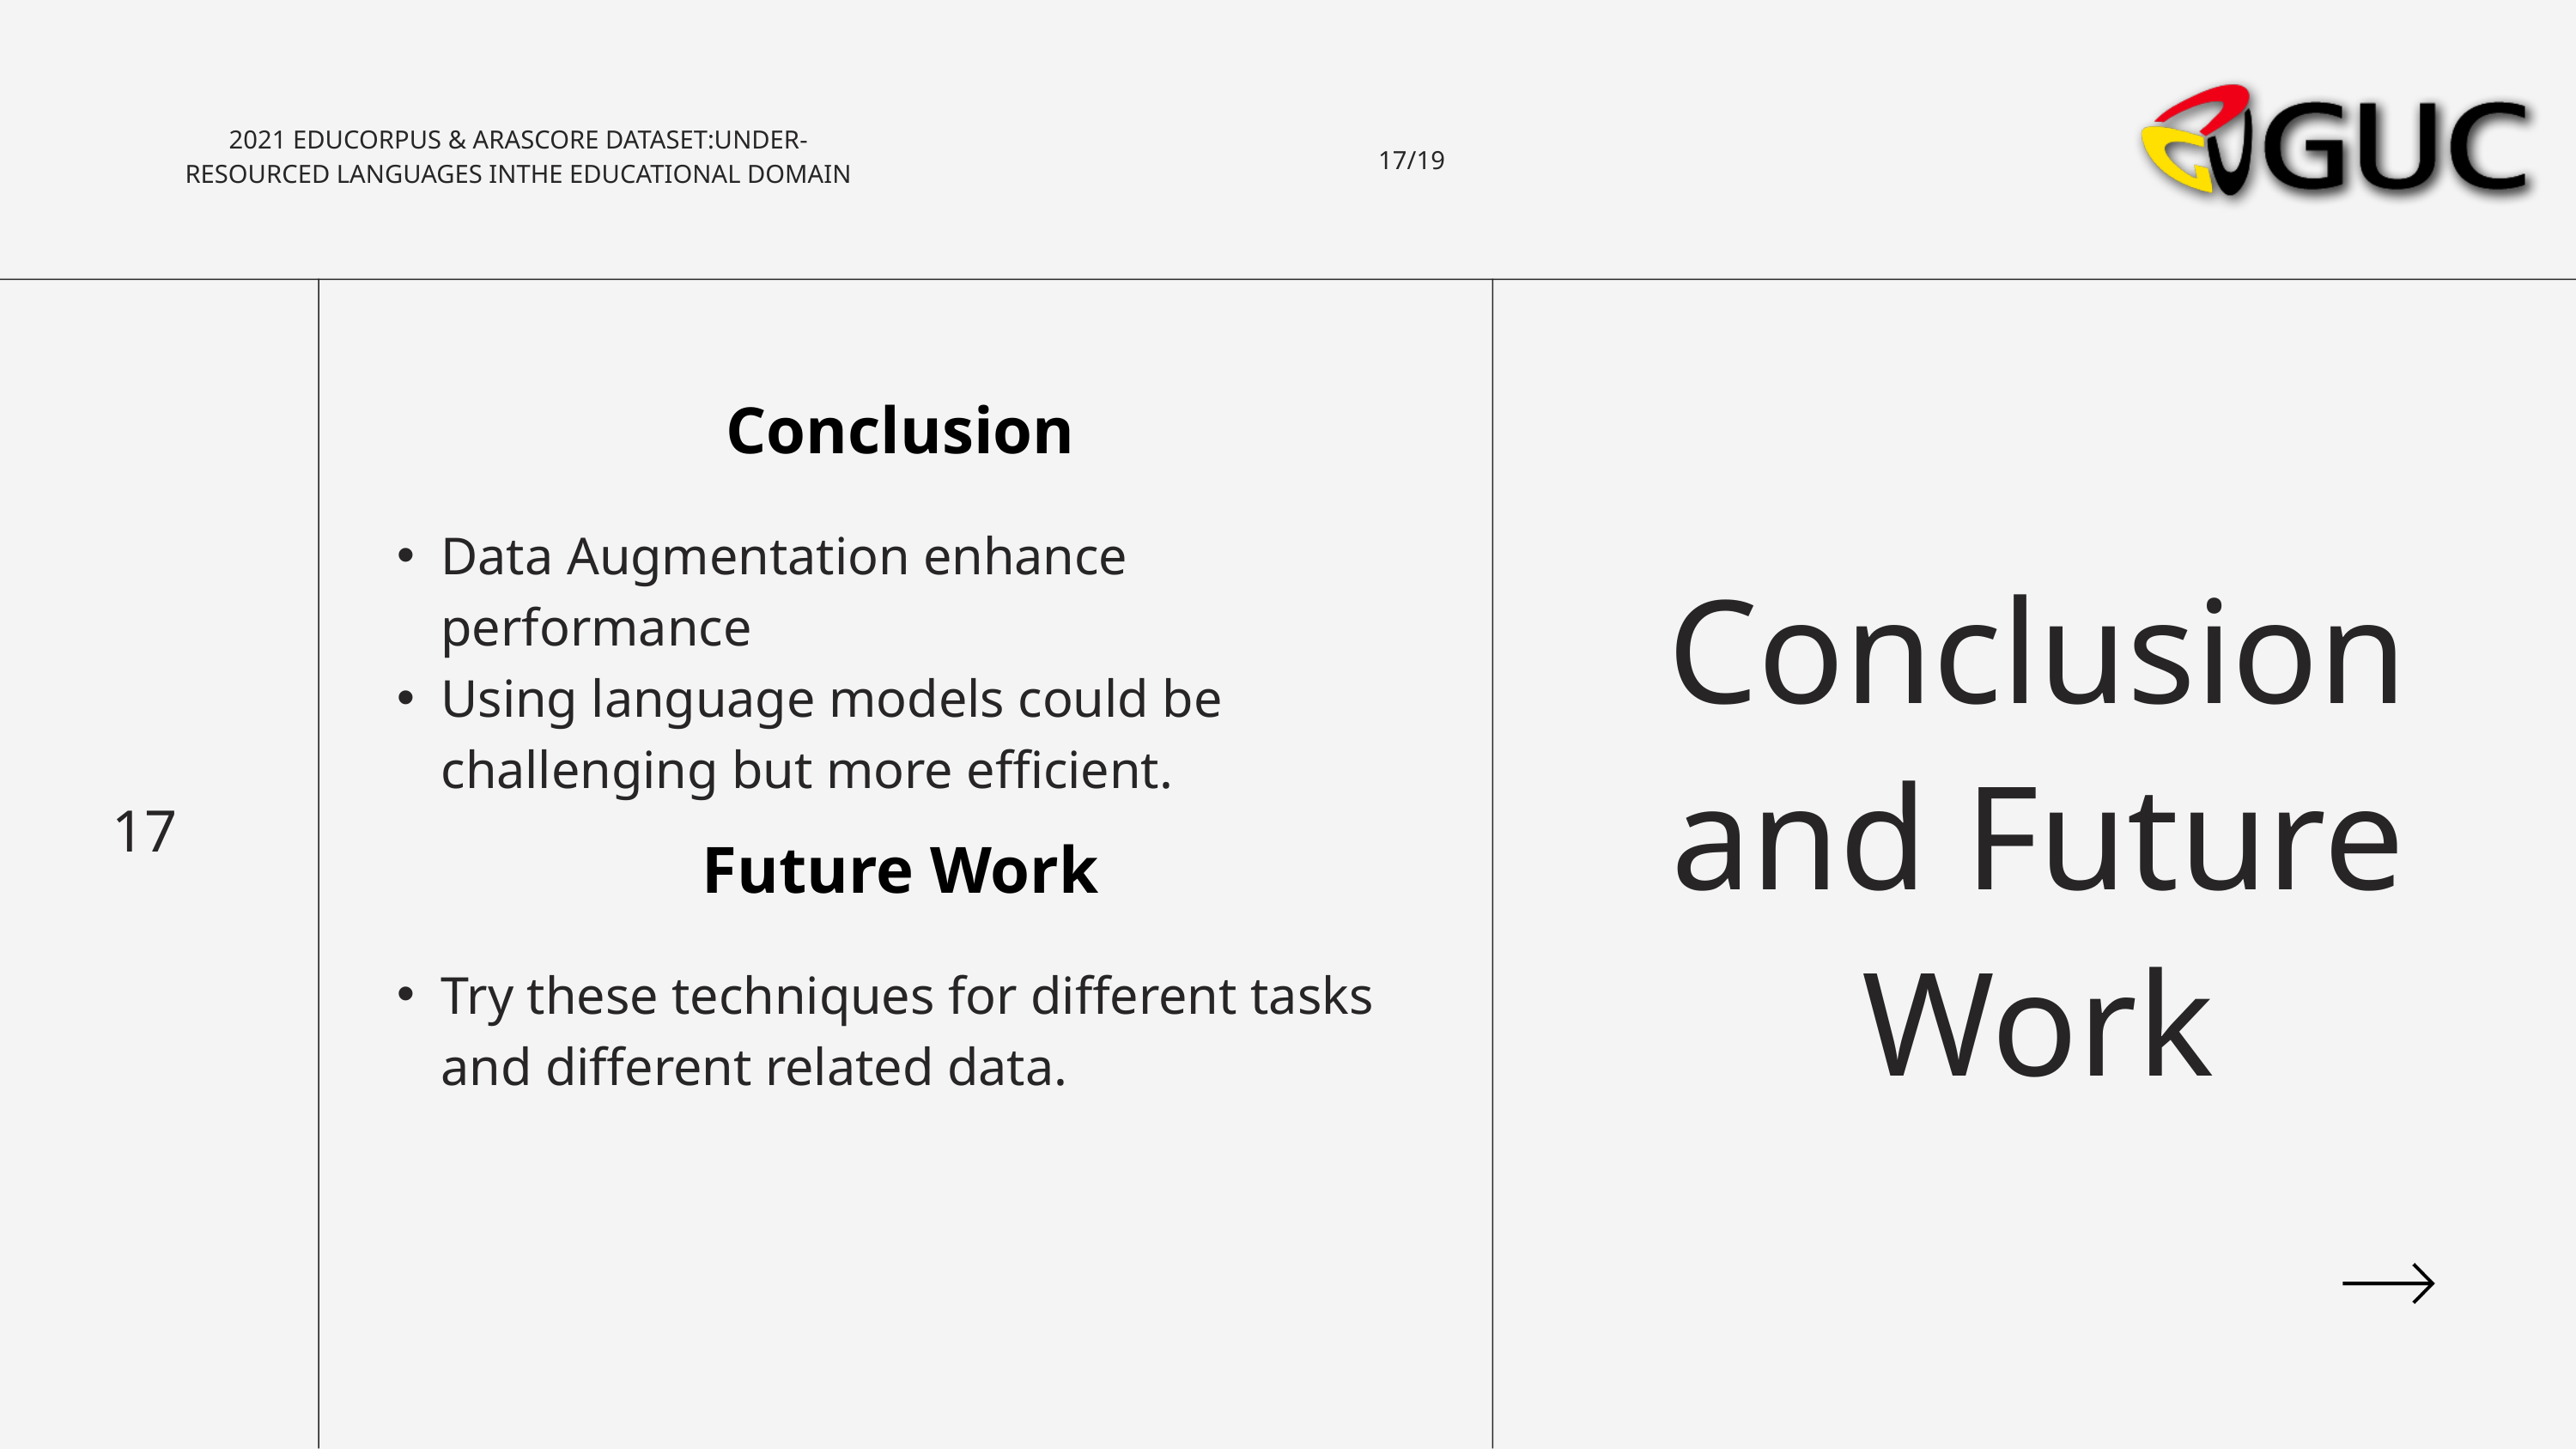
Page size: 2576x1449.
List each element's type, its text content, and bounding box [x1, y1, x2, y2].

text_box 2021 EDUCORPUS & ARASCORE DATASET:UNDER-RESOURCED LANGUAGES INTHE EDUCATIONAL DOMAIN [162, 118, 875, 189]
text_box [354, 828, 1448, 1164]
text_box 17 [94, 795, 196, 864]
text_box 17/19 [1378, 139, 1855, 175]
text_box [354, 390, 1448, 796]
picture [2117, 38, 2569, 252]
picture [2342, 1263, 2435, 1304]
text_box Conclusion and Future Work [1535, 546, 2541, 1105]
